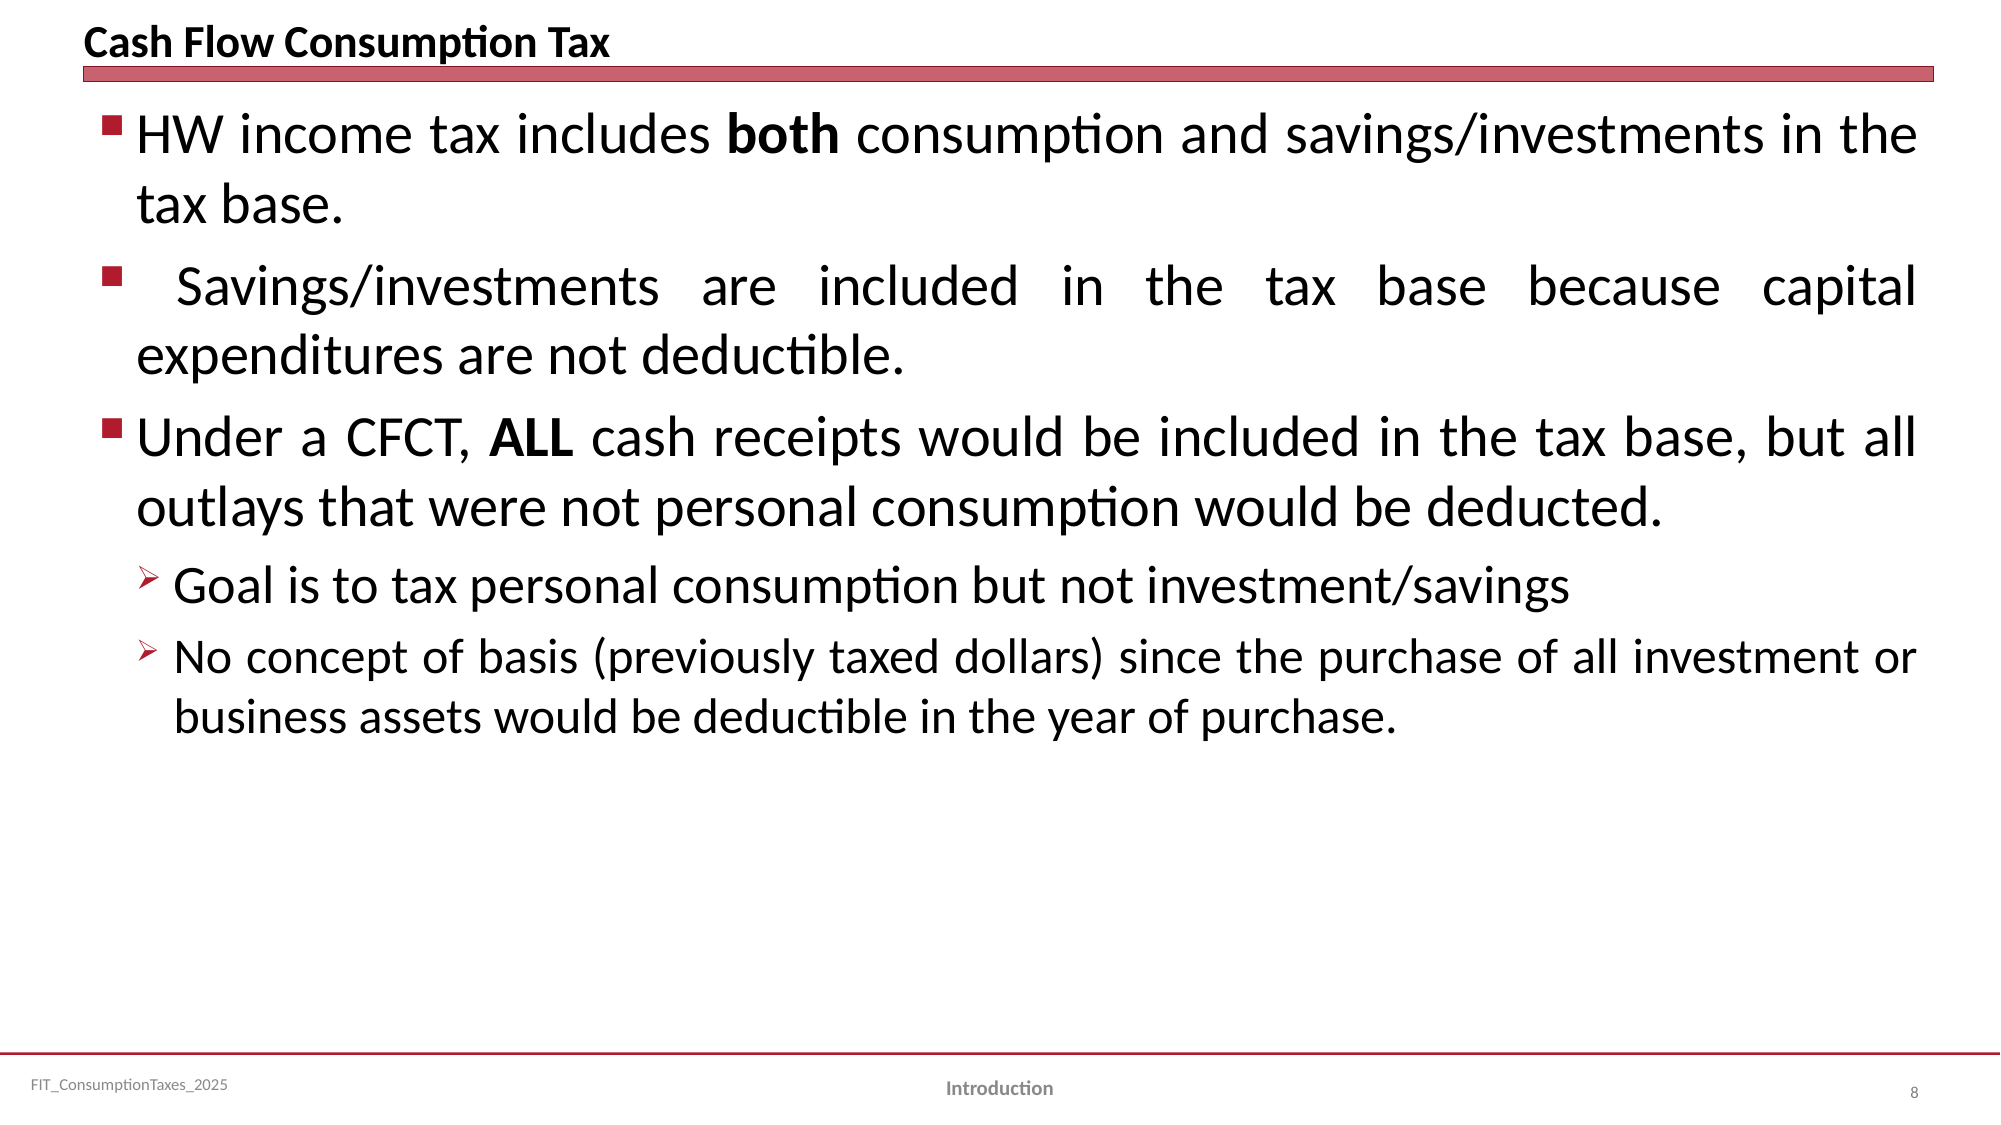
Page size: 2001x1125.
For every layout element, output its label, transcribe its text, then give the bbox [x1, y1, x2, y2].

footer Introduction [683, 1056, 1317, 1117]
list HW income tax includes both consumption and savings/investments in the tax base. Savings/investments are included in the tax base because capital expenditures are not deductible. Under a CFCT, ALL cash receipts would be included in the tax base, but all outlays that were not personal consumption would be deducted. Goal is to tax personal consumption but not investment/savings No concept of basis (previously taxed dollars) since the purchase of all investment or business assets would be deductible in the year of purchase. [83, 87, 1934, 1041]
title Cash Flow Consumption Tax [83, 6, 1935, 67]
slide_number 8 [1834, 1061, 1934, 1122]
